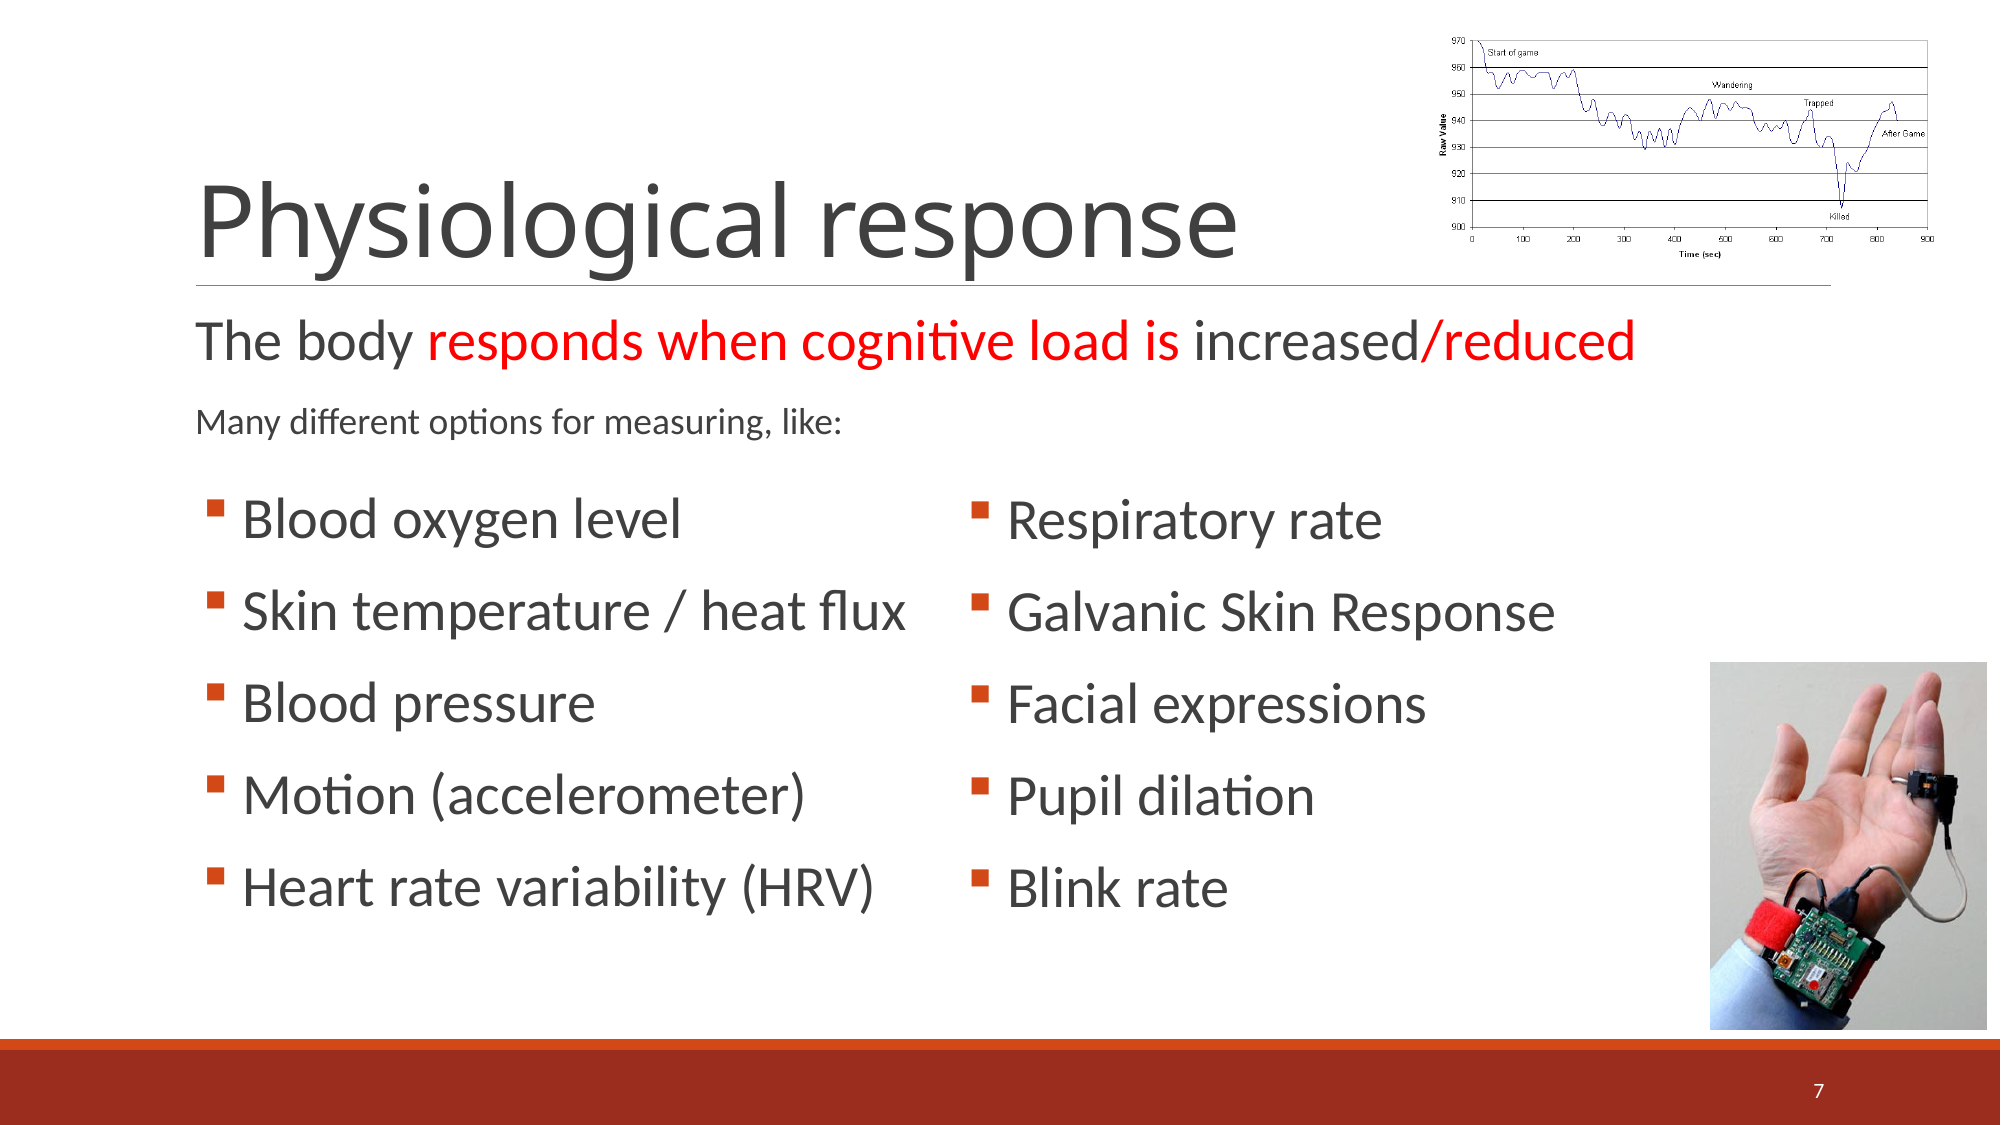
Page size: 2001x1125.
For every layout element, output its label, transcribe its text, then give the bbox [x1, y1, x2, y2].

slide_number 7 [1624, 1059, 1840, 1120]
text_box Blood oxygen level Skin temperature / heat flux Blood pressure Motion (accelerometer) Heart rate variability (HRV) [202, 480, 1262, 1051]
text_box Respiratory rate Galvanic Skin Response Facial expressions Pupil dilation Blink rate [966, 482, 2000, 1053]
picture [1709, 661, 1987, 1031]
picture [1428, 25, 1938, 266]
title Physiological response [180, 47, 1830, 285]
list The body responds when cognitive load is increased/reduced Many different options for measuring, like: [180, 302, 1830, 963]
